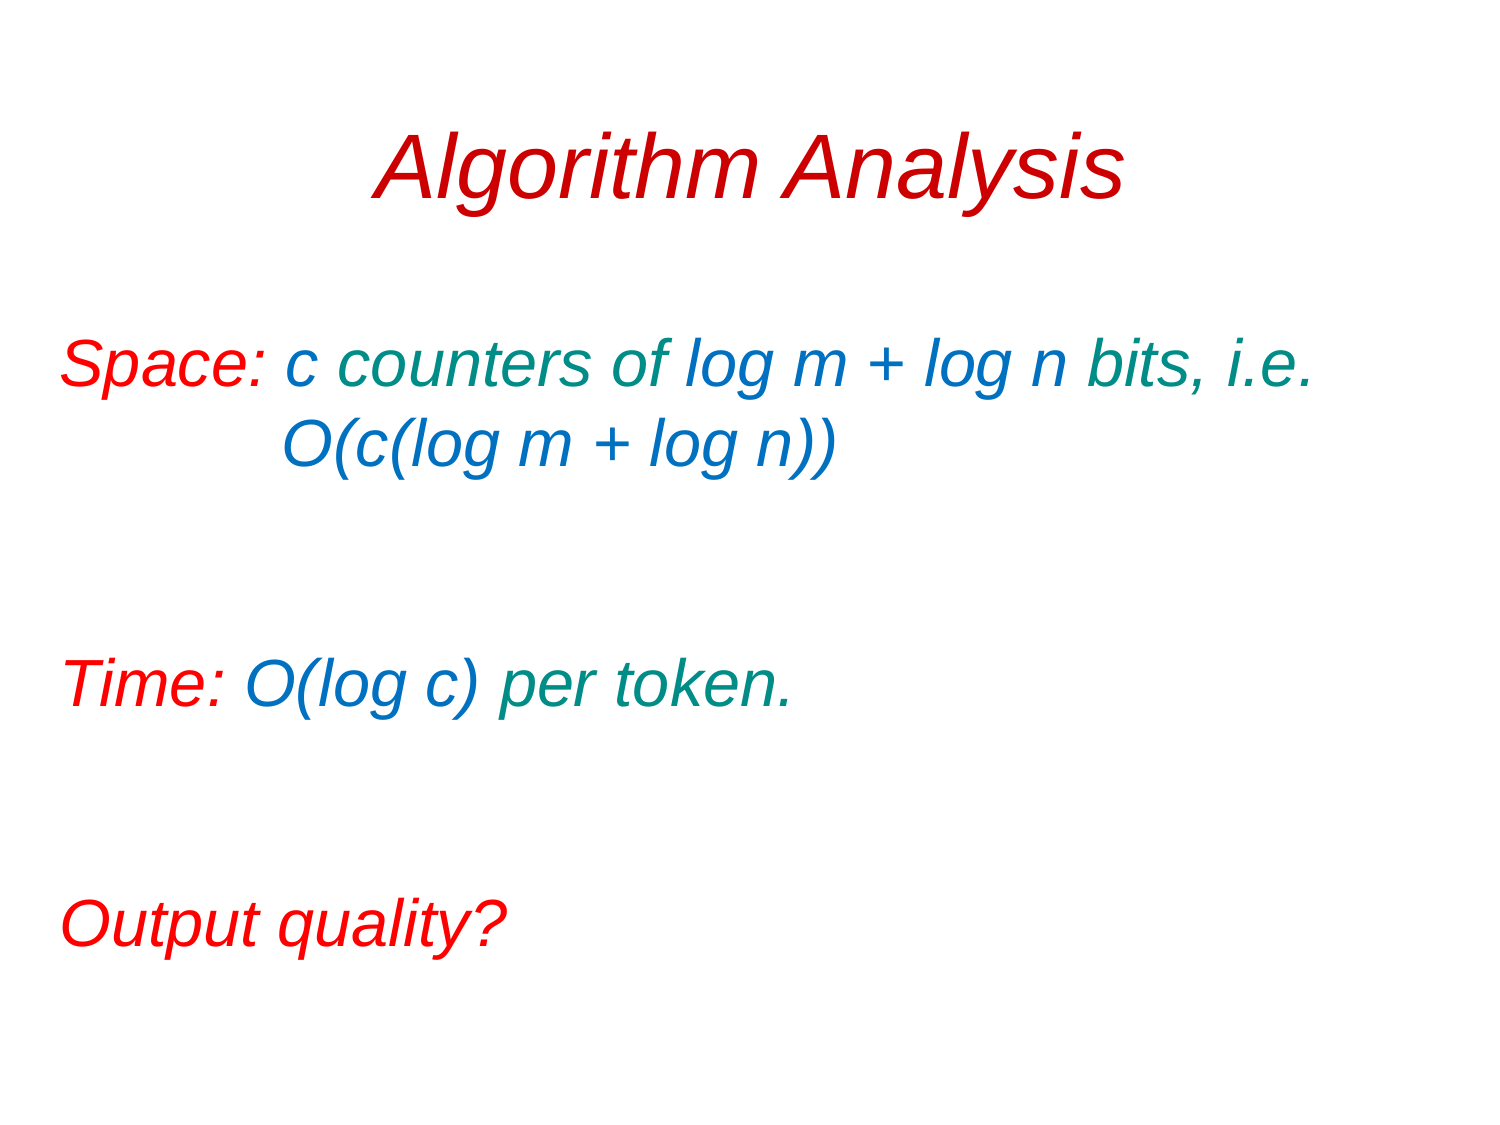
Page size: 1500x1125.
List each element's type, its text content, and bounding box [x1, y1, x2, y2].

text_box Algorithm Analysis [101, 114, 1401, 220]
text_box Space: c counters of log m + log n bits, i.e. O(c(log m + log n)) Time: O(log c) per token. Output quality? [44, 312, 1458, 967]
